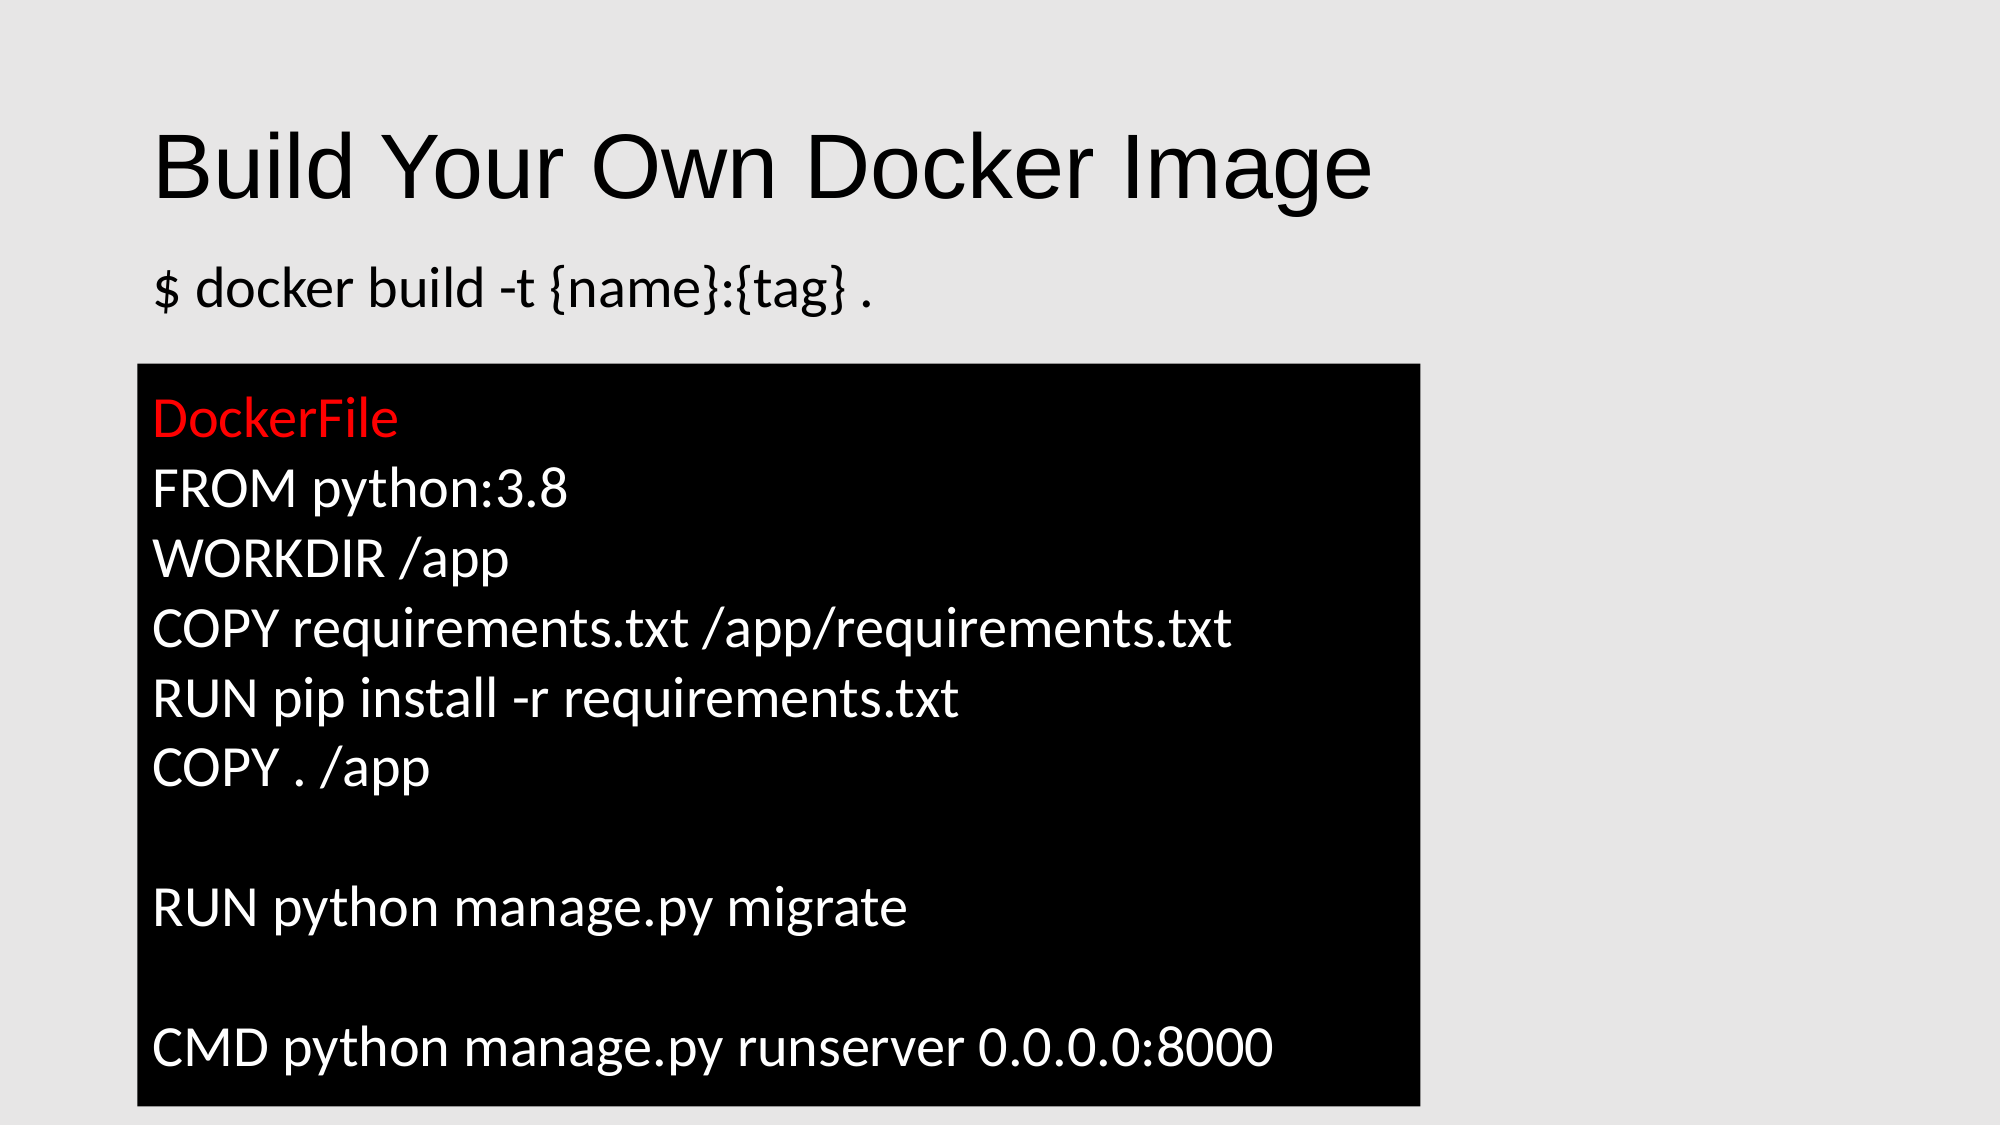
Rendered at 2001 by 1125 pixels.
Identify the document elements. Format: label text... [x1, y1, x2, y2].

list $ docker build -t {name}:{tag} . [137, 249, 1863, 364]
text_box DockerFile FROM python:3.8 WORKDIR /app COPY requirements.txt /app/requirements.txt RUN pip install -r requirements.txt COPY . /app RUN python manage.py migrate CMD python manage.py runserver 0.0.0.0:8000 [137, 364, 1421, 1107]
title Build Your Own Docker Image [137, 59, 1863, 249]
